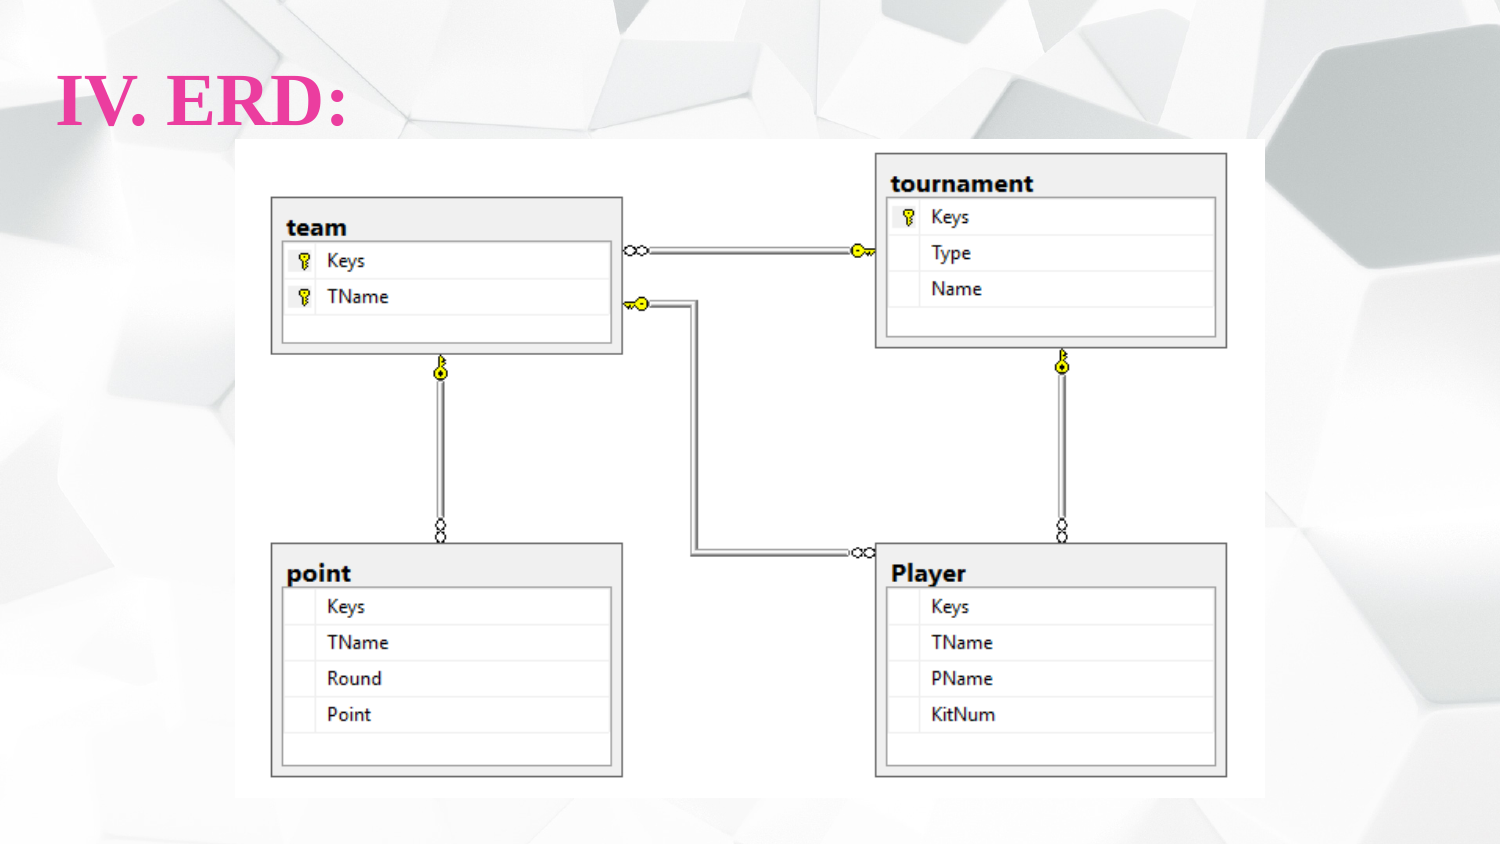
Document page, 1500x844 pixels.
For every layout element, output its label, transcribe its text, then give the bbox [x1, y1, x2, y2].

picture [0, 0, 1500, 844]
title IV. ERD: [40, 35, 388, 130]
